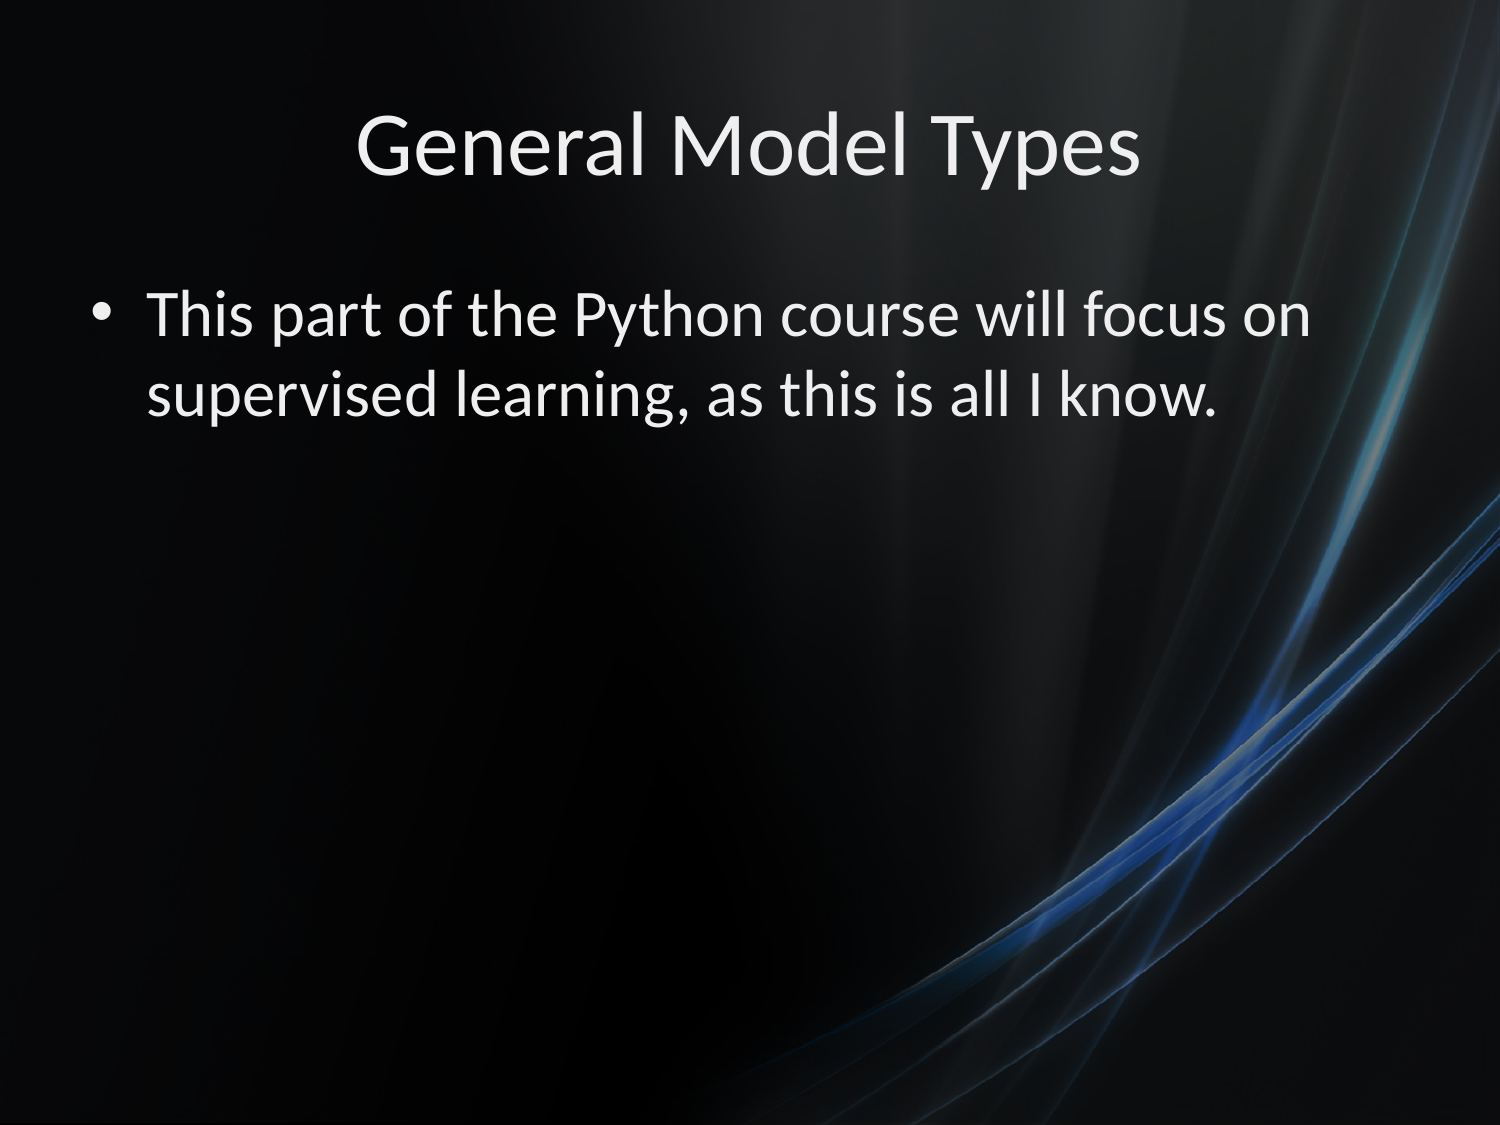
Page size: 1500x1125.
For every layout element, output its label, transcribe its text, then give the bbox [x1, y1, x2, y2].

picture [0, 0, 1500, 1125]
list This part of the Python course will focus on supervised learning, as this is all I know. [75, 262, 1425, 1005]
title General Model Types [75, 45, 1425, 233]
